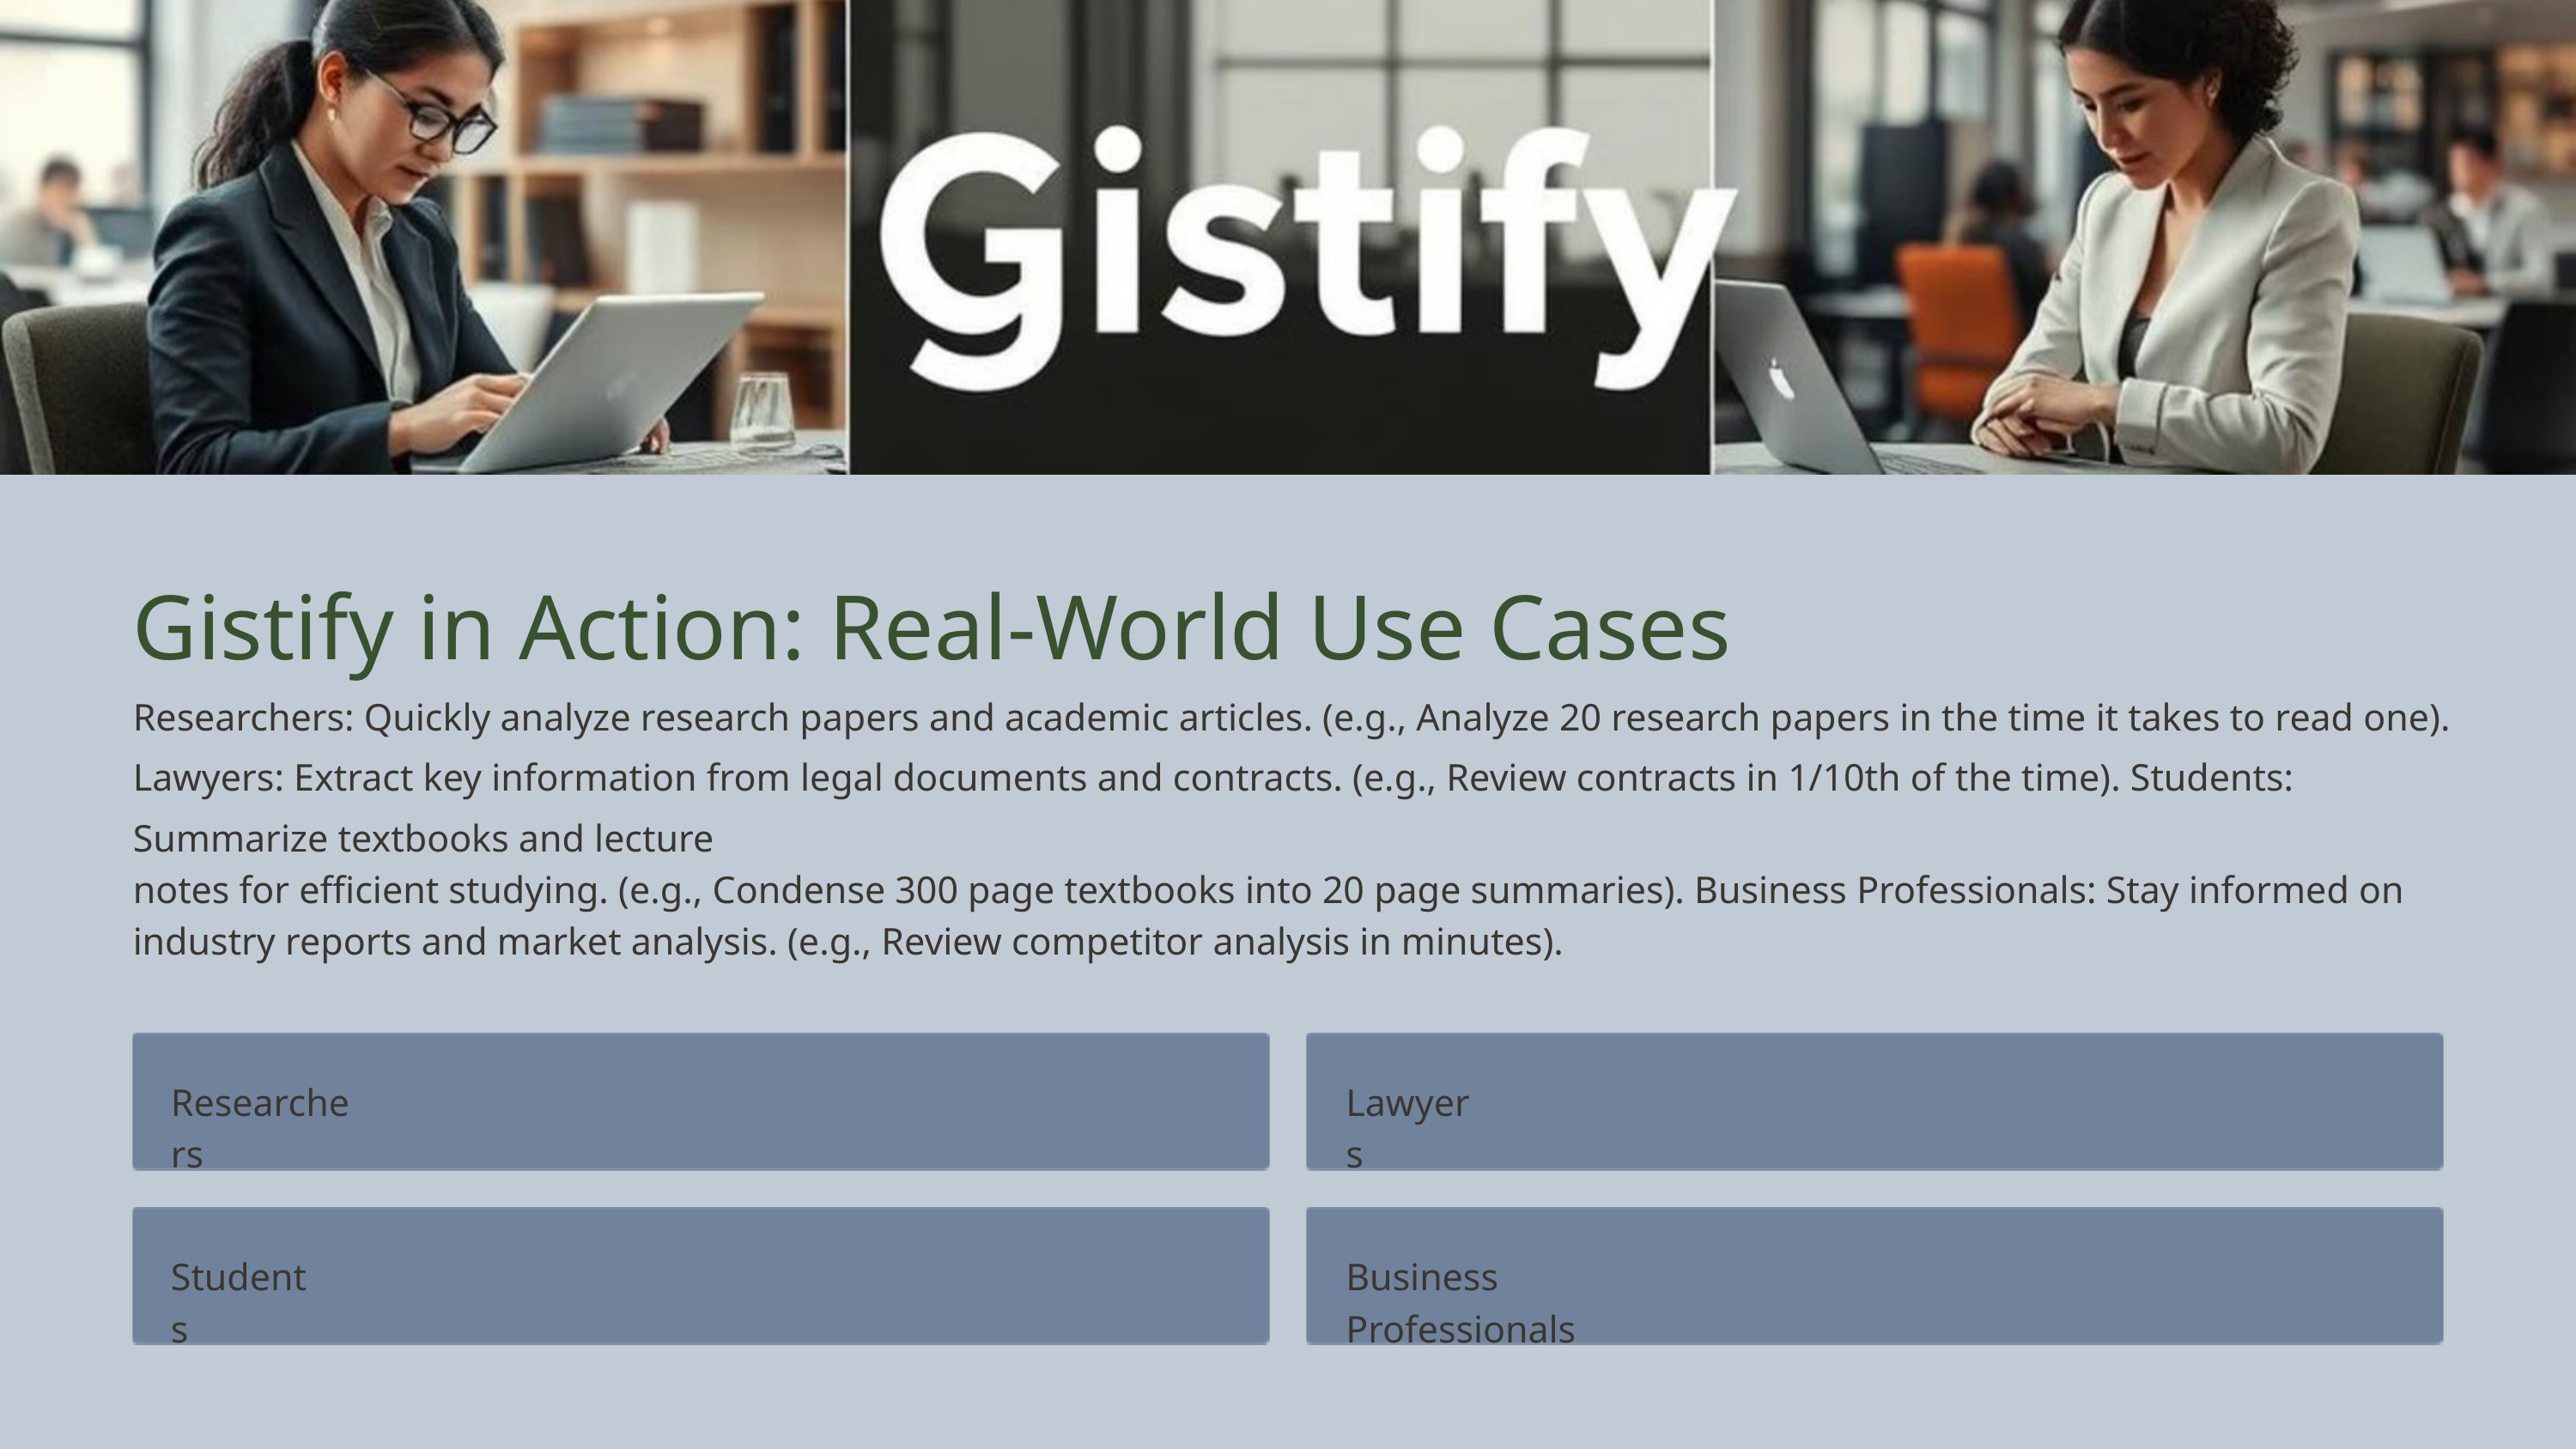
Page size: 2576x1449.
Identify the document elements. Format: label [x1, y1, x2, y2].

text_box [1306, 1033, 2444, 1171]
text_box [132, 562, 2496, 982]
text_box [1346, 1250, 1703, 1301]
text_box [0, 0, 2576, 475]
text_box [132, 1207, 1270, 1345]
text_box [170, 1076, 363, 1126]
text_box [1306, 1207, 2444, 1345]
text_box [170, 1250, 313, 1301]
text_box [1345, 1076, 1477, 1126]
text_box [132, 1033, 1270, 1171]
